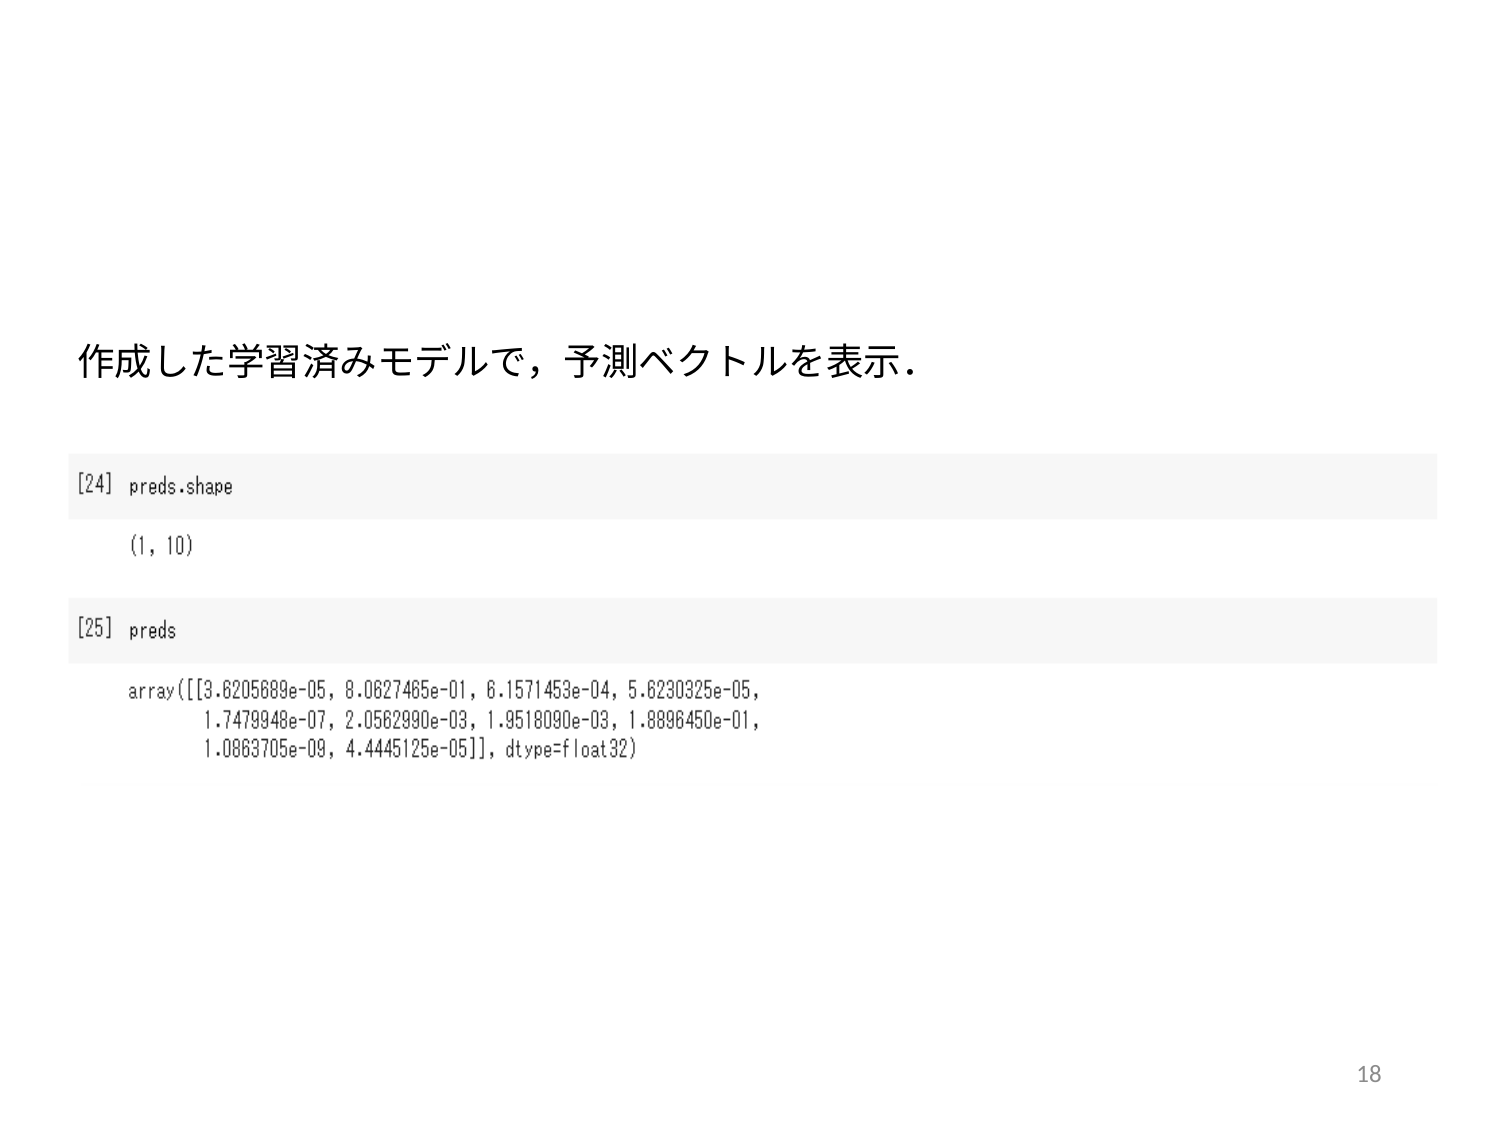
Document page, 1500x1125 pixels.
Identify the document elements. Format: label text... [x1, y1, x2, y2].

text_box 作成した学習済みモデルで，予測ベクトルを表示． [62, 330, 949, 391]
slide_number 18 [1059, 1042, 1397, 1103]
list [62, 436, 1438, 786]
